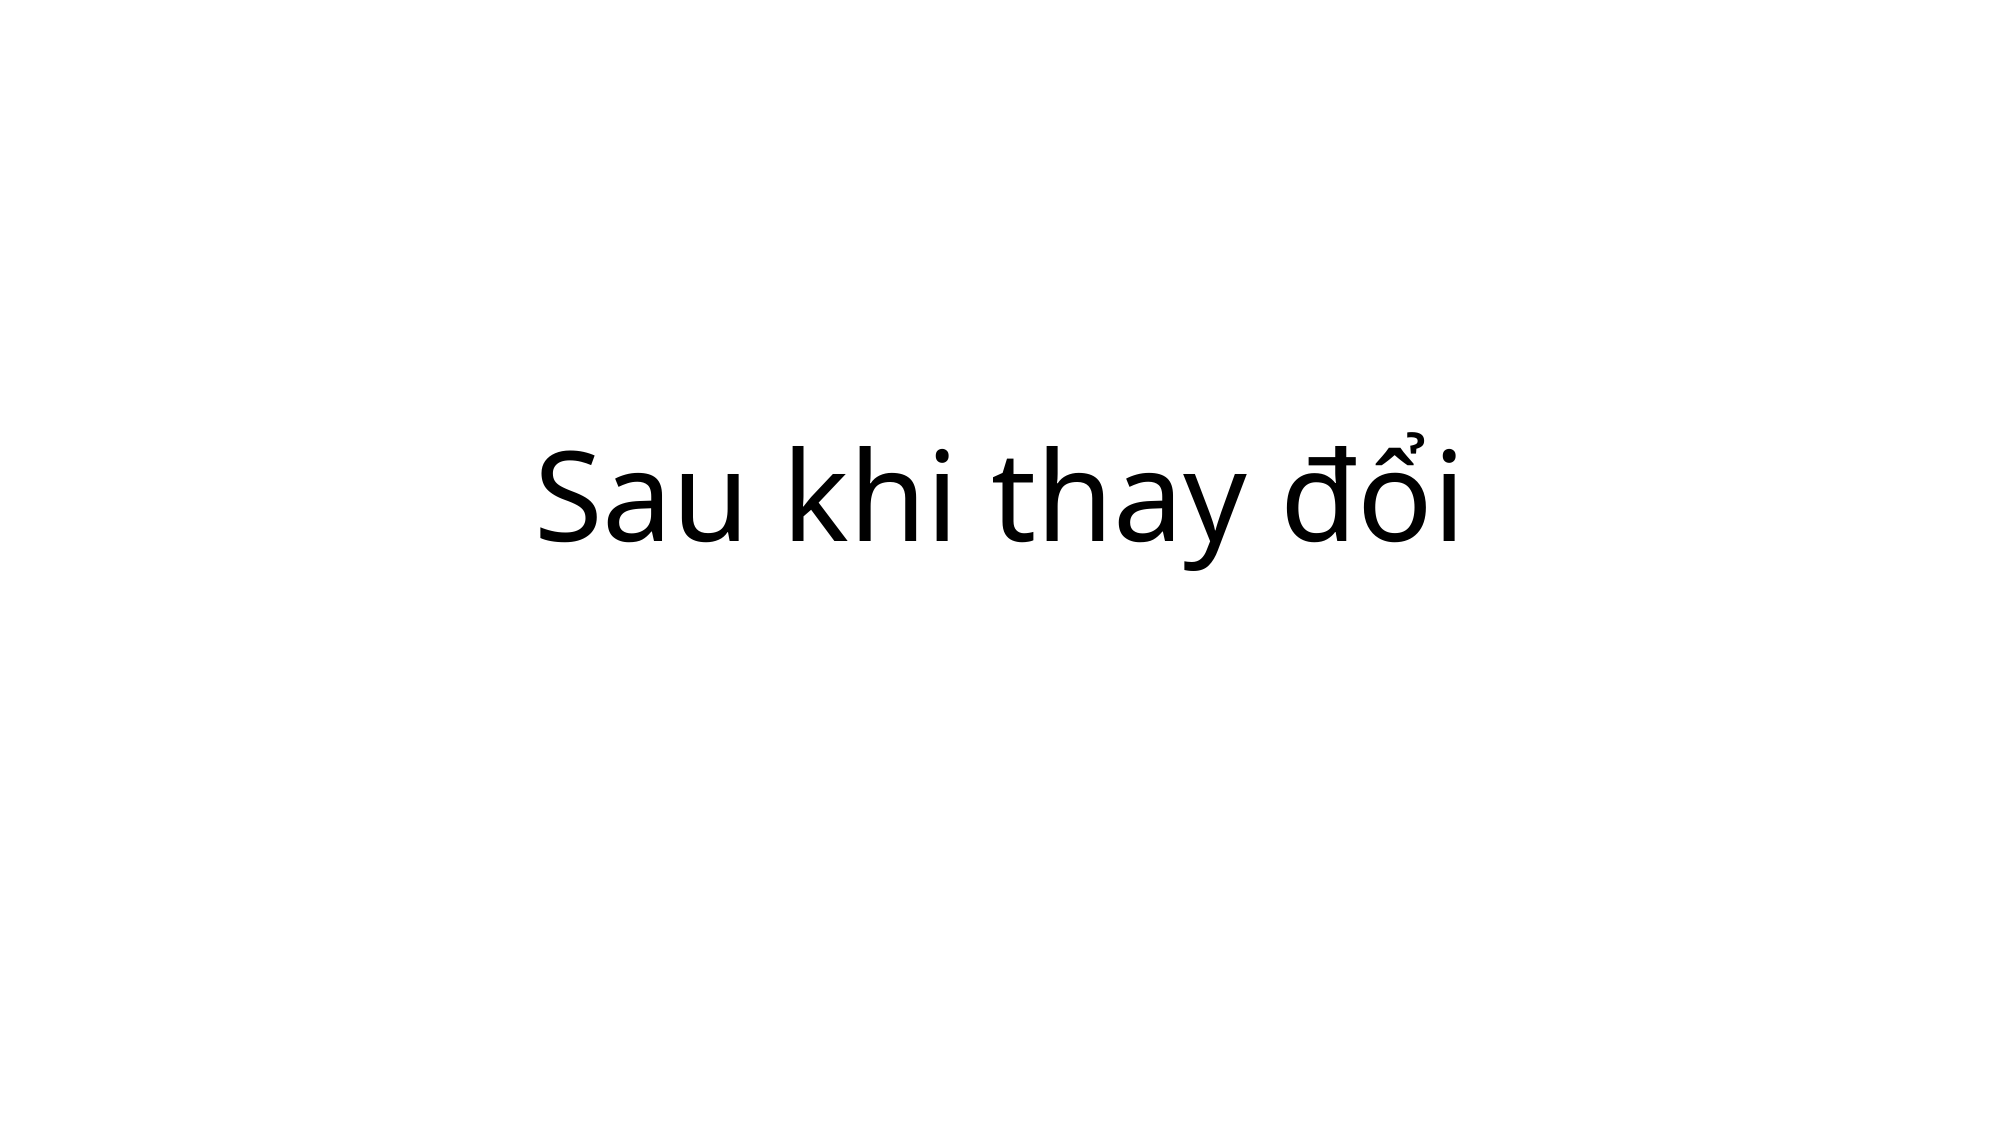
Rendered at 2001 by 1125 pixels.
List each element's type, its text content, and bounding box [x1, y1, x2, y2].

title Sau khi thay đổi [249, 184, 1750, 576]
